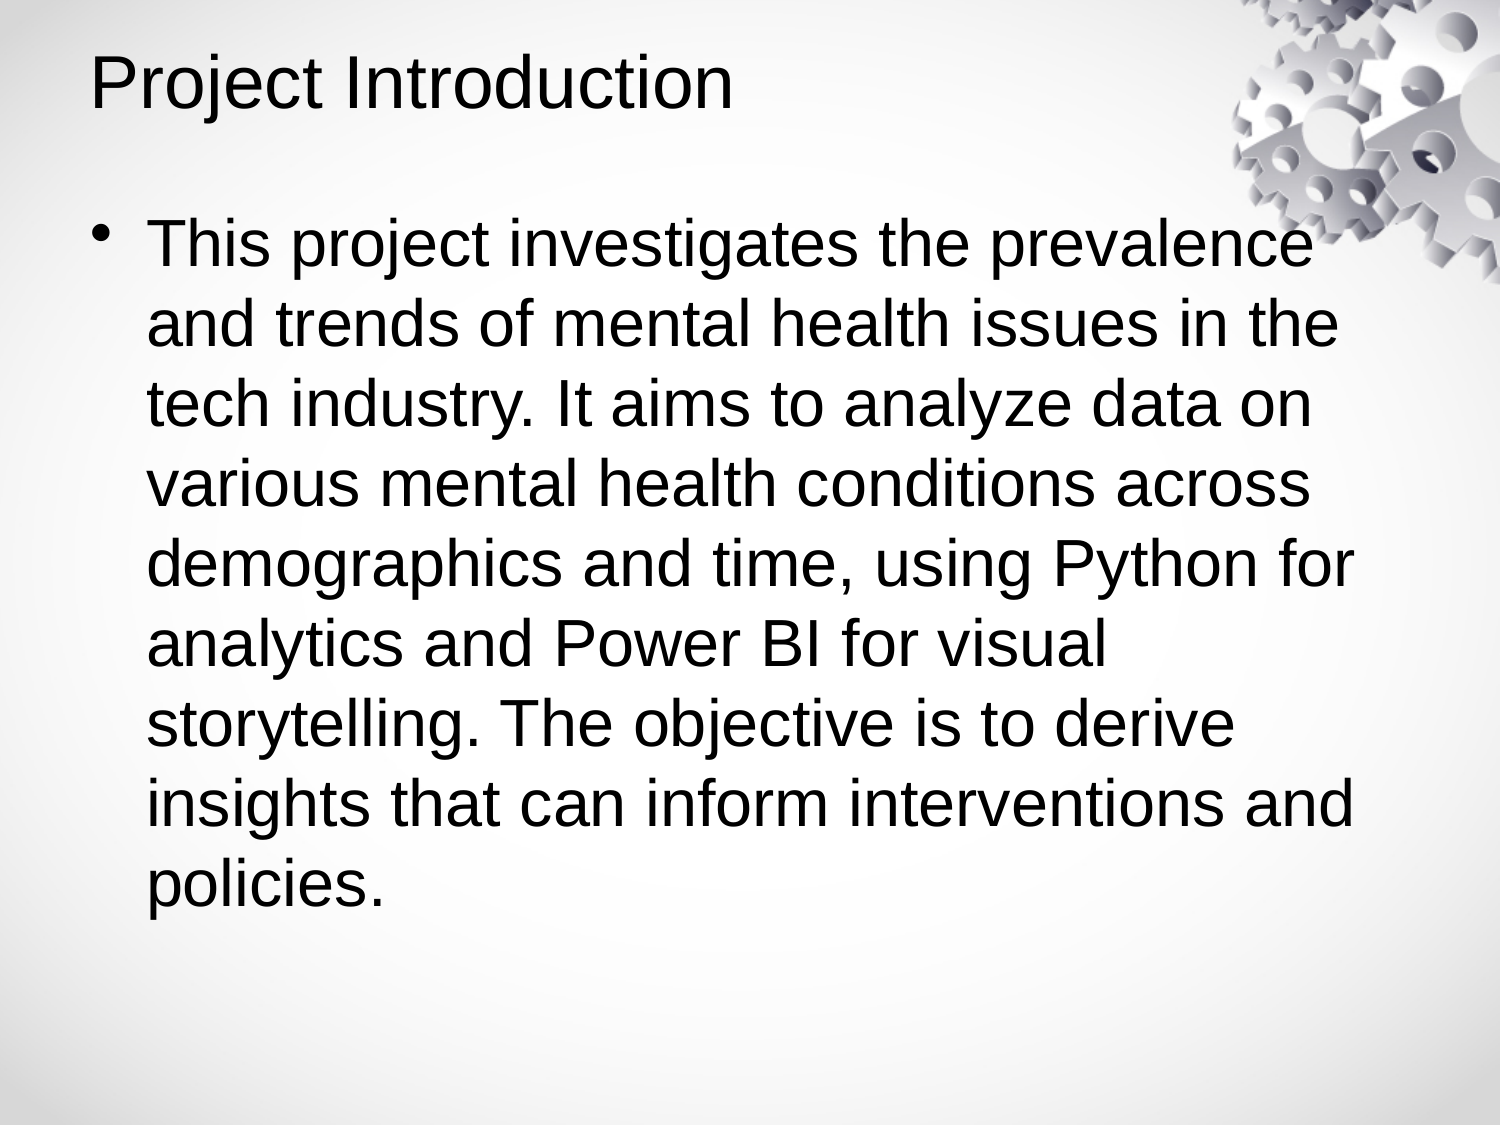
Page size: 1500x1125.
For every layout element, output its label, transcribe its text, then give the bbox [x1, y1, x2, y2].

list This project investigates the prevalence and trends of mental health issues in the tech industry. It aims to analyze data on various mental health conditions across demographics and time, using Python for analytics and Power BI for visual storytelling. The objective is to derive insights that can inform interventions and policies. [74, 192, 1426, 1006]
title Project Introduction [74, 30, 1426, 127]
picture [0, 0, 1500, 1125]
